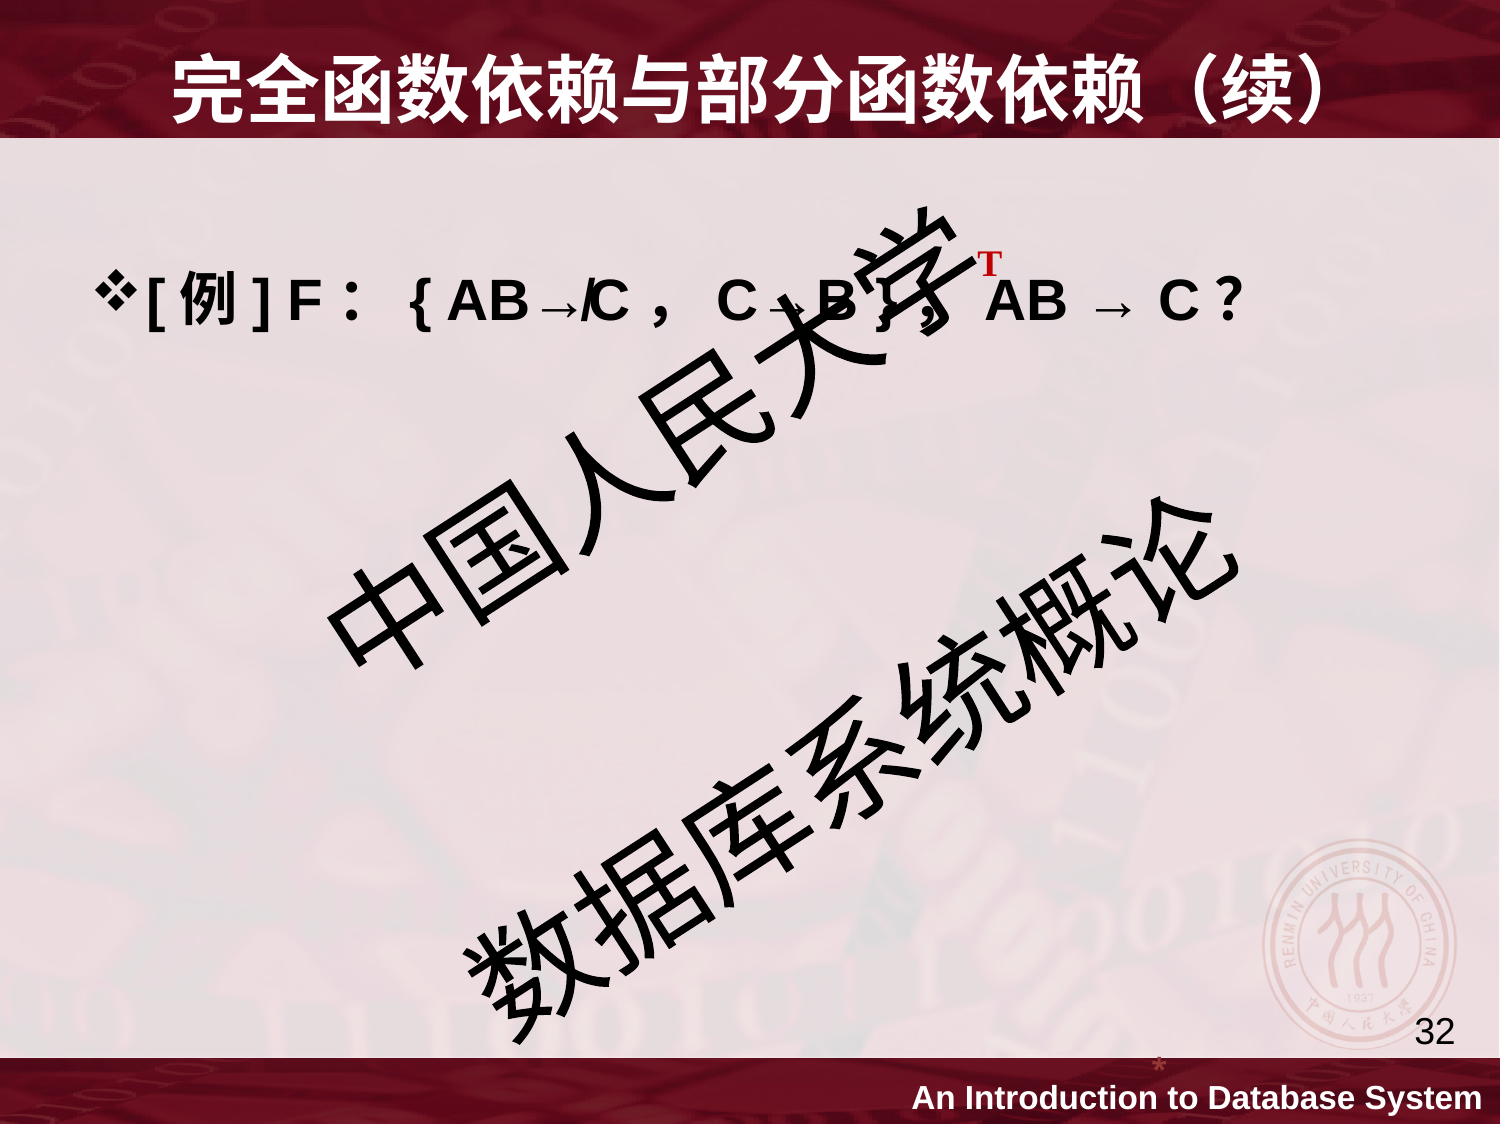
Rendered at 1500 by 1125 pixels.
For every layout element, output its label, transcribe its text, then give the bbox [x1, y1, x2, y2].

text_box * [1136, 1042, 1430, 1093]
picture [0, 0, 1500, 1125]
list [例] F：{ AB↛C，C→B }，AB → C？ [74, 219, 1426, 1017]
title 完全函数依赖与部分函数依赖（续） [35, 0, 1500, 181]
text_box T [962, 231, 1016, 292]
text_box [88, 1039, 443, 1082]
